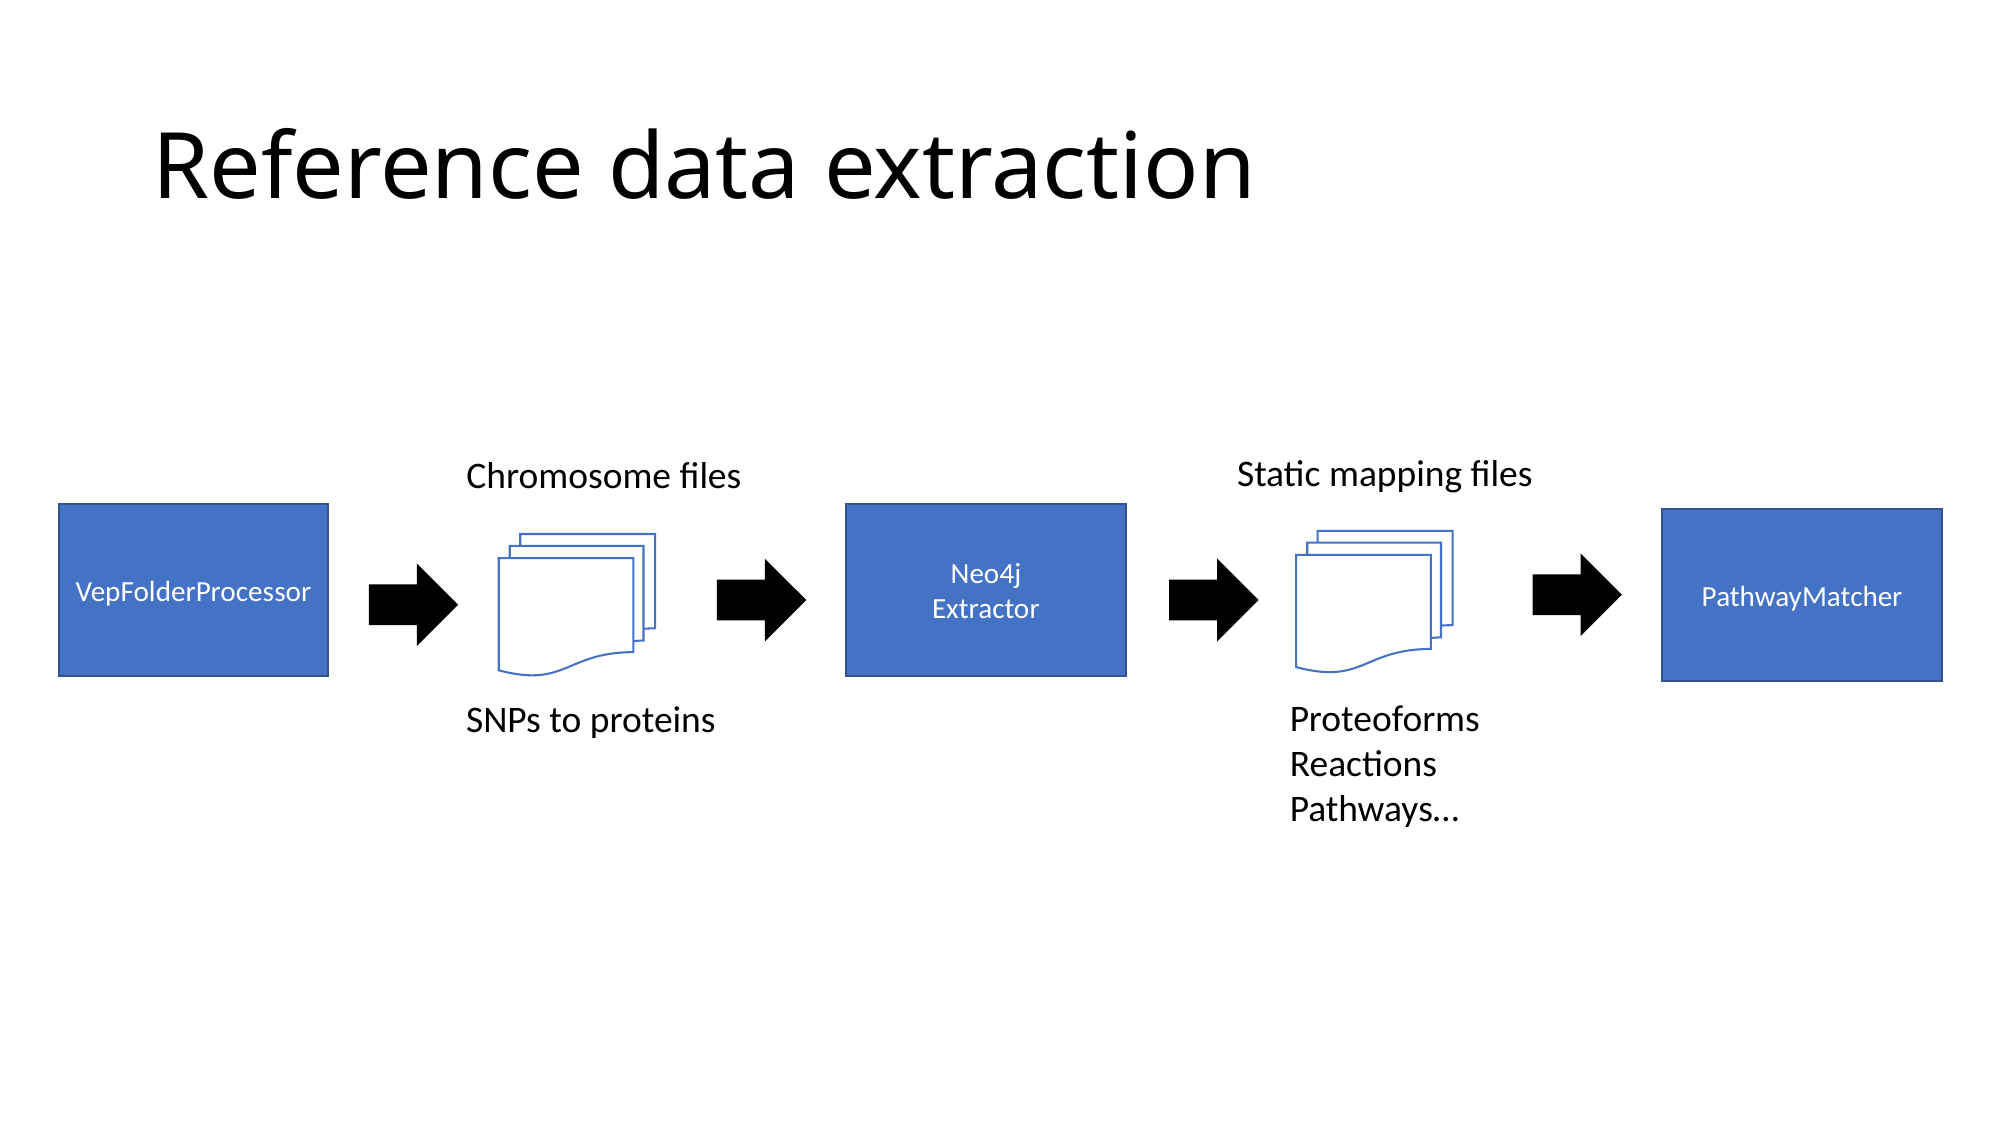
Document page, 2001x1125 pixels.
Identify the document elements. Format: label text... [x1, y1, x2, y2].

text_box [1532, 553, 1622, 637]
text_box Neo4j Extractor [845, 503, 1127, 677]
text_box [497, 532, 657, 677]
text_box Proteoforms Reactions Pathways… [1274, 686, 1496, 837]
text_box Static mapping files [1222, 441, 1548, 502]
text_box [368, 563, 459, 647]
text_box SNPs to proteins [451, 687, 731, 748]
text_box PathwayMatcher [1661, 508, 1943, 682]
text_box [1169, 558, 1259, 642]
text_box [716, 558, 807, 642]
text_box VepFolderProcessor [58, 503, 329, 677]
text_box [1295, 529, 1454, 674]
text_box Chromosome files [451, 443, 757, 503]
title Reference data extraction [137, 59, 1863, 278]
